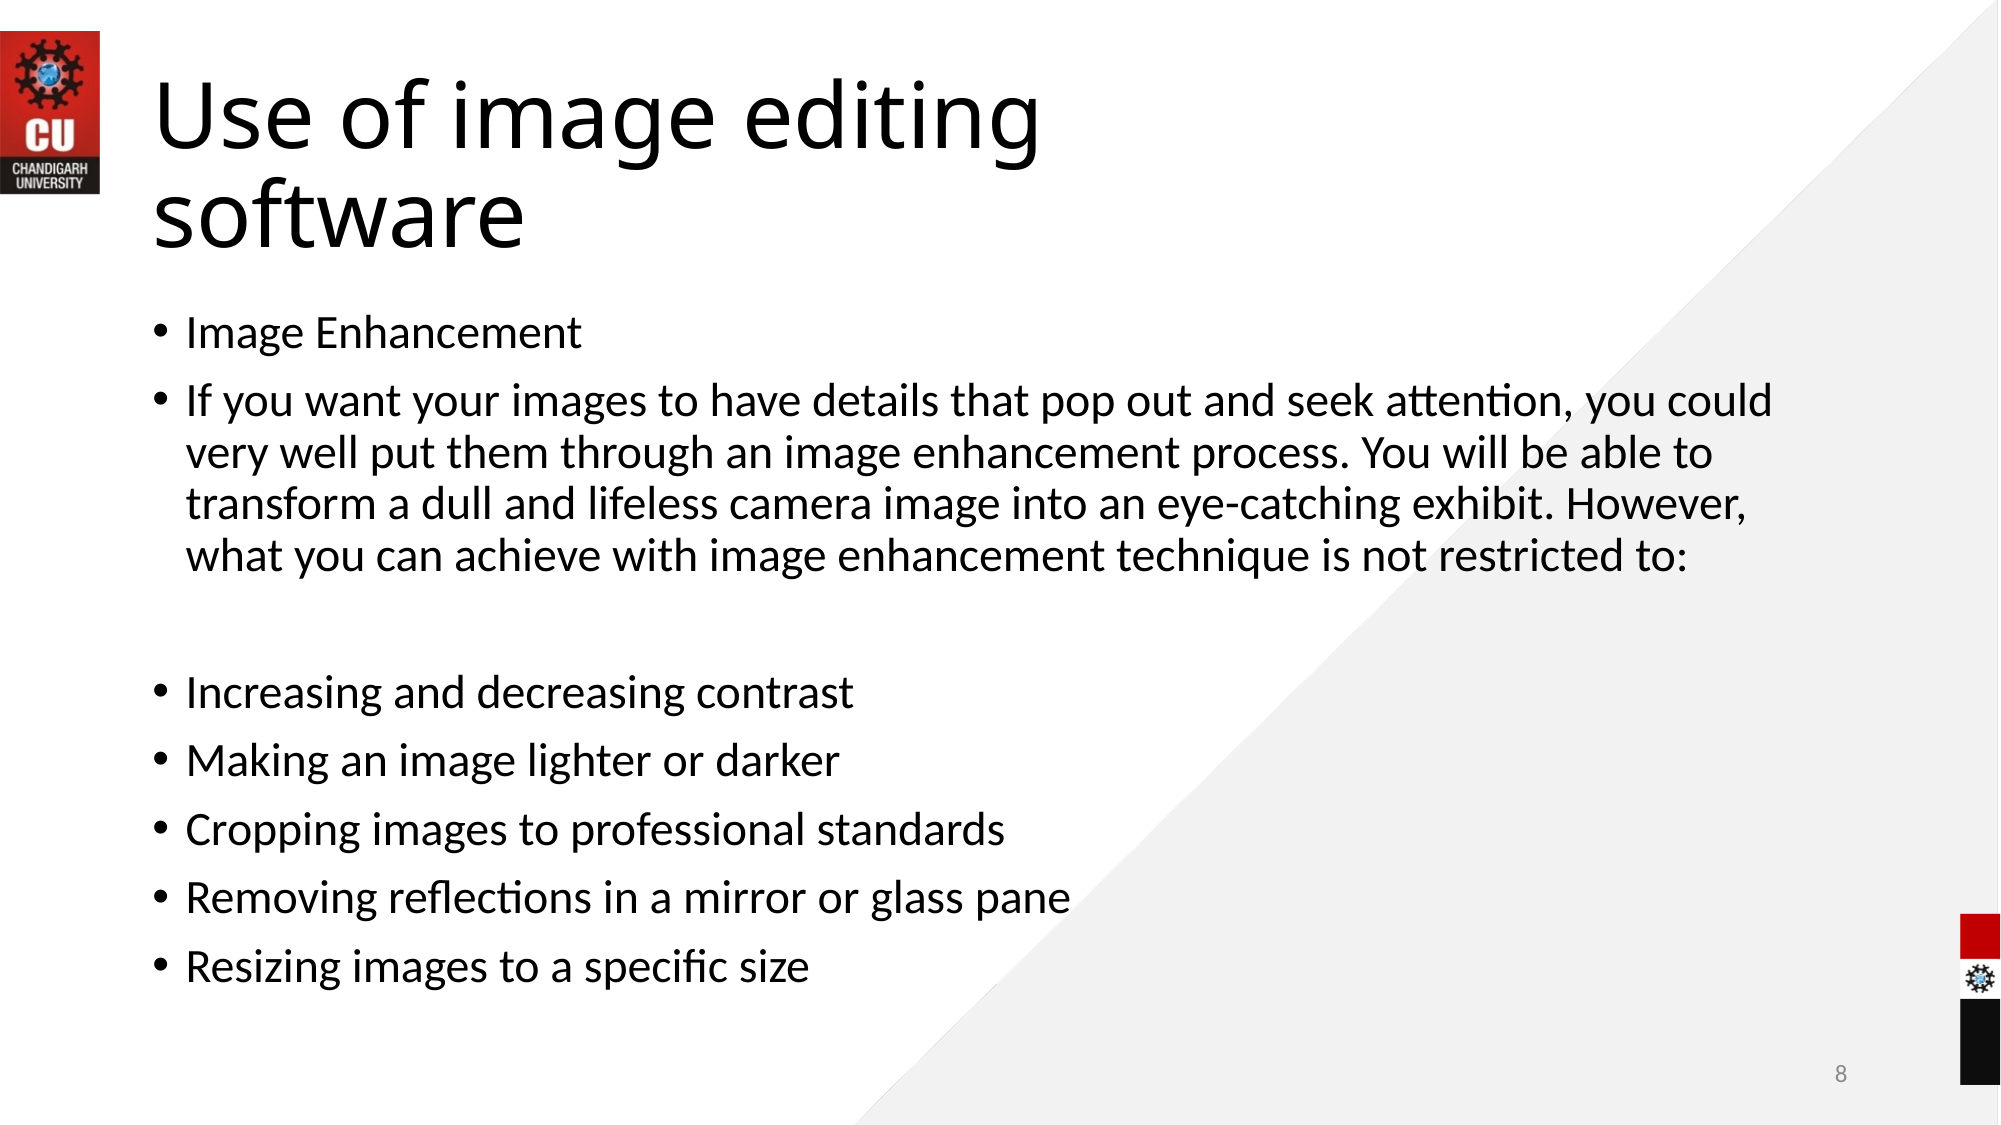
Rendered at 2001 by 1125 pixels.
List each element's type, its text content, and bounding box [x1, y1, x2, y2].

slide_number 8 [1412, 1042, 1863, 1103]
picture [0, 0, 2001, 1125]
list Image Enhancement If you want your images to have details that pop out and seek attention, you could very well put them through an image enhancement process. You will be able to transform a dull and lifeless camera image into an eye-catching exhibit. However, what you can achieve with image enhancement technique is not restricted to: Increasing and decreasing contrast Making an image lighter or darker Cropping images to professional standards Removing reflections in a mirror or glass pane Resizing images to a specific size [137, 299, 1863, 1014]
title Use of image editing software [137, 59, 1863, 278]
